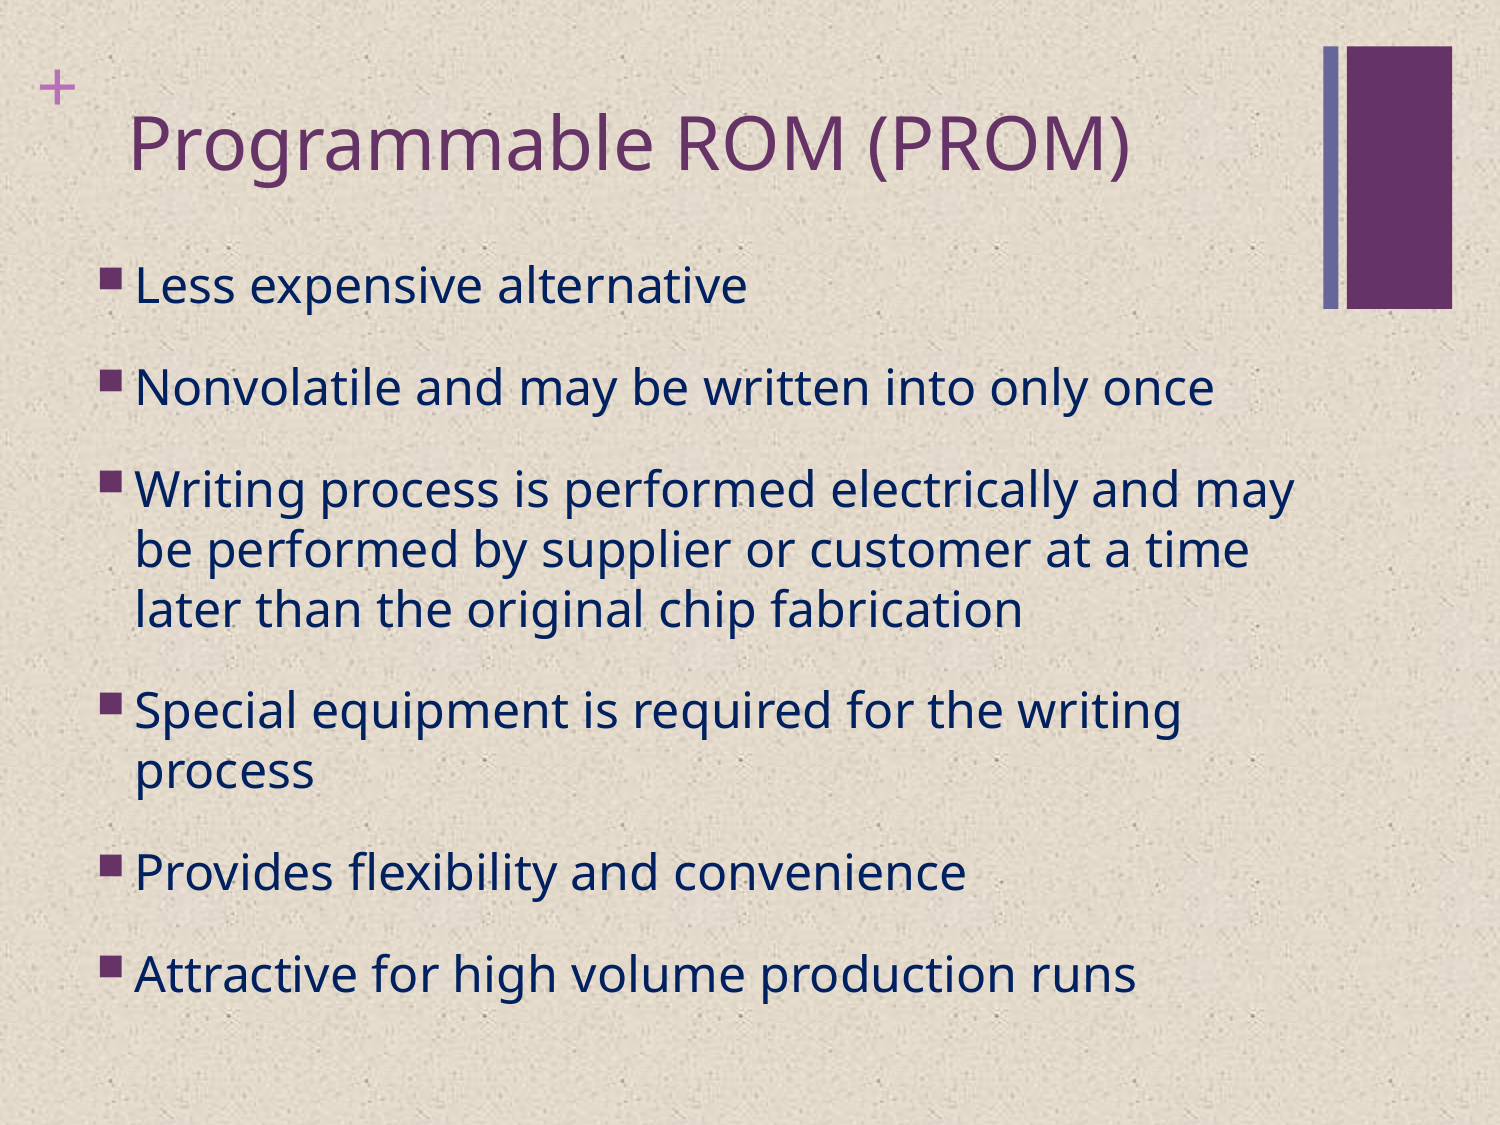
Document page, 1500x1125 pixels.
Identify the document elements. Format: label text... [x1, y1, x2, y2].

picture [0, 0, 1500, 1125]
title Programmable ROM (PROM) [112, 87, 1353, 271]
list Less expensive alternative Nonvolatile and may be written into only once Writing process is performed electrically and may be performed by supplier or customer at a time later than the original chip fabrication Special equipment is required for the writing process Provides flexibility and convenience Attractive for high volume production runs [81, 246, 1322, 926]
